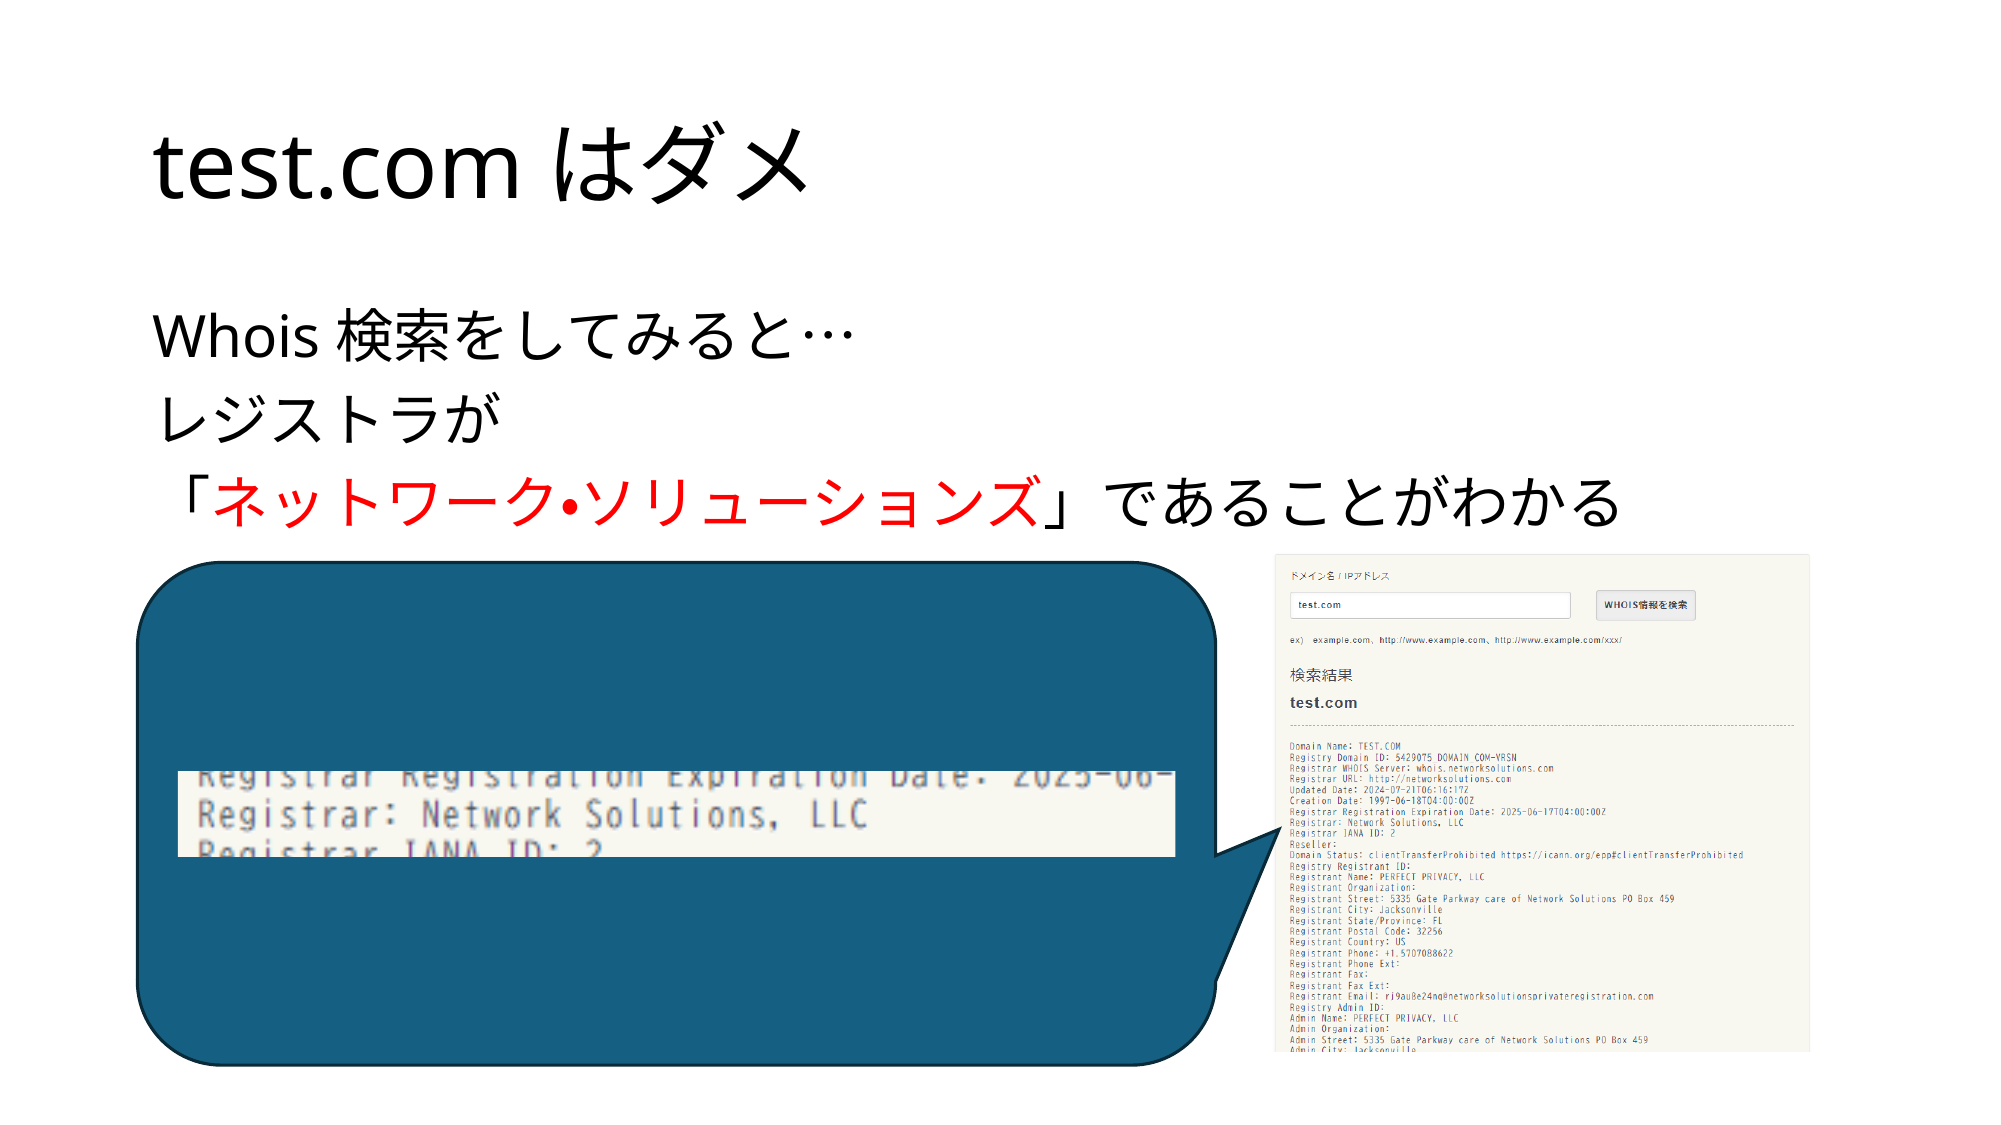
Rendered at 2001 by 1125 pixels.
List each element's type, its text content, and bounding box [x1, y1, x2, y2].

text_box [135, 560, 1259, 1067]
picture [1259, 539, 1826, 1052]
list Whois検索をしてみると… レジストラが 「ネットワーク・ソリューションズ」であることがわかる [137, 299, 1863, 1014]
picture [177, 770, 1176, 857]
title test.comはダメ [137, 59, 1863, 278]
